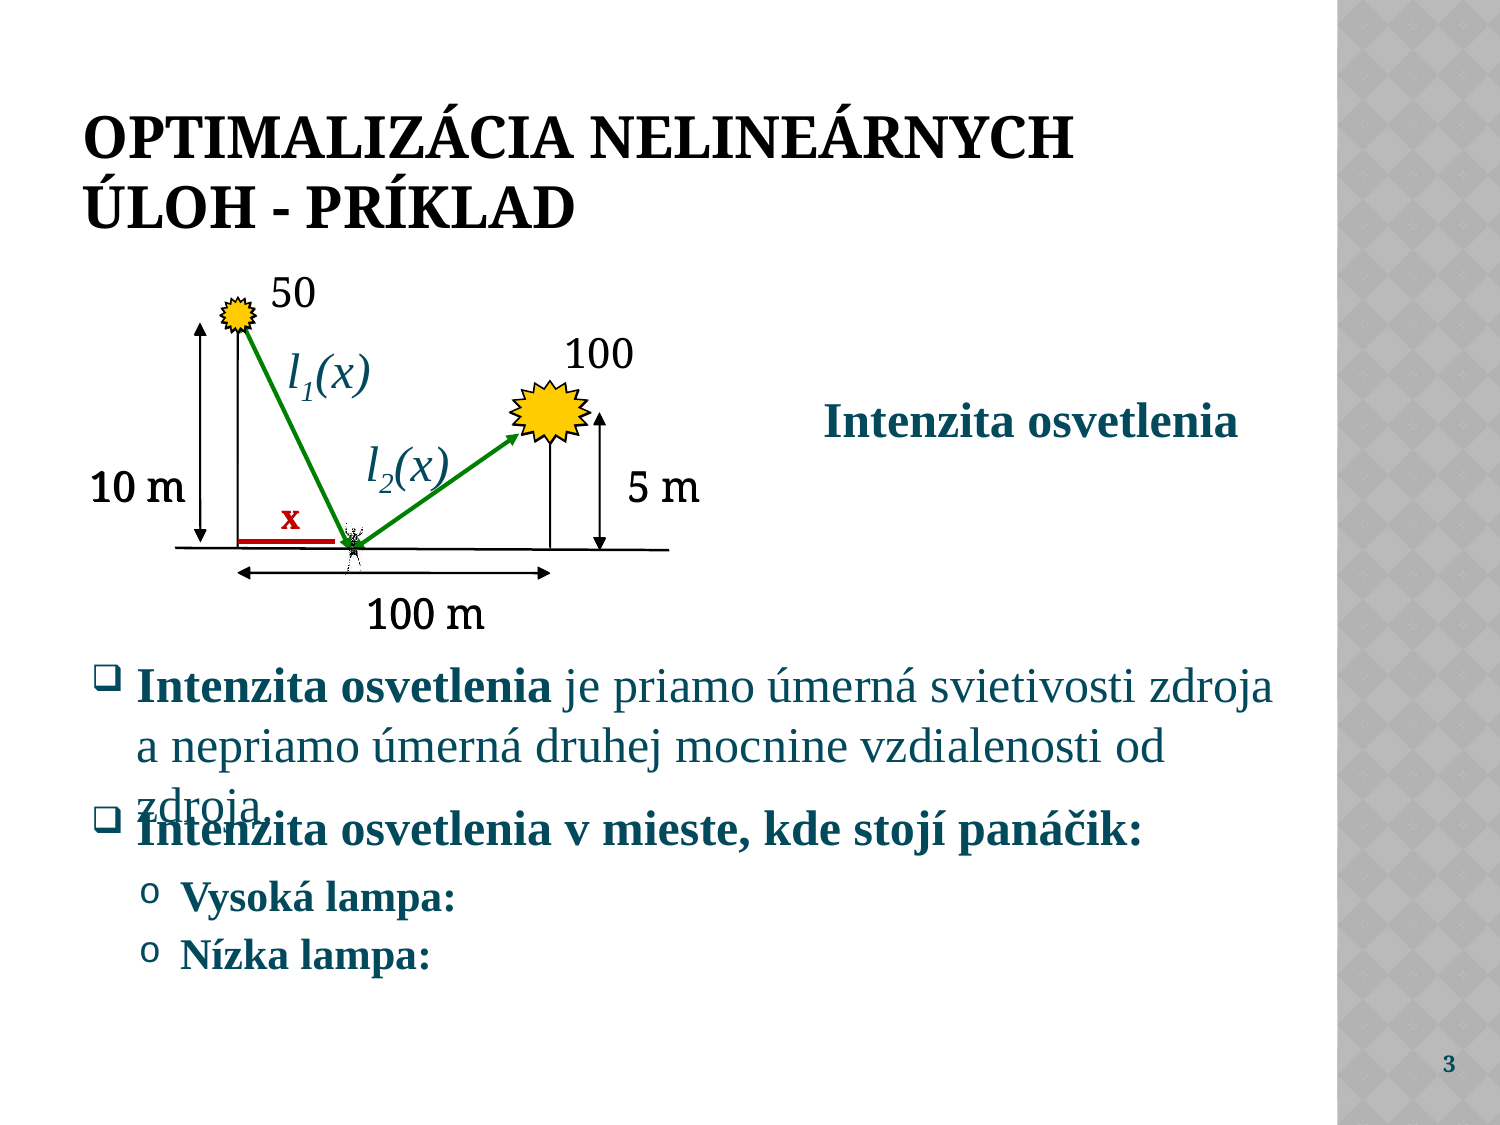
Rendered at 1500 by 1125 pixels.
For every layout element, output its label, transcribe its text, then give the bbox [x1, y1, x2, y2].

text_box [238, 542, 335, 548]
text_box Intenzita osvetlenia je priamo úmerná svietivosti zdroja a nepriamo úmerná druhej mocnine vzdialenosti od zdroja. [76, 645, 1324, 787]
slide_number 3 [1359, 1042, 1456, 1081]
text_box [235, 541, 339, 551]
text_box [74, 297, 726, 645]
text_box 50 [255, 258, 336, 295]
text_box [1337, 0, 1500, 1125]
title Optimalizácia nelineárnych úloh - Príklad [75, 52, 1263, 240]
